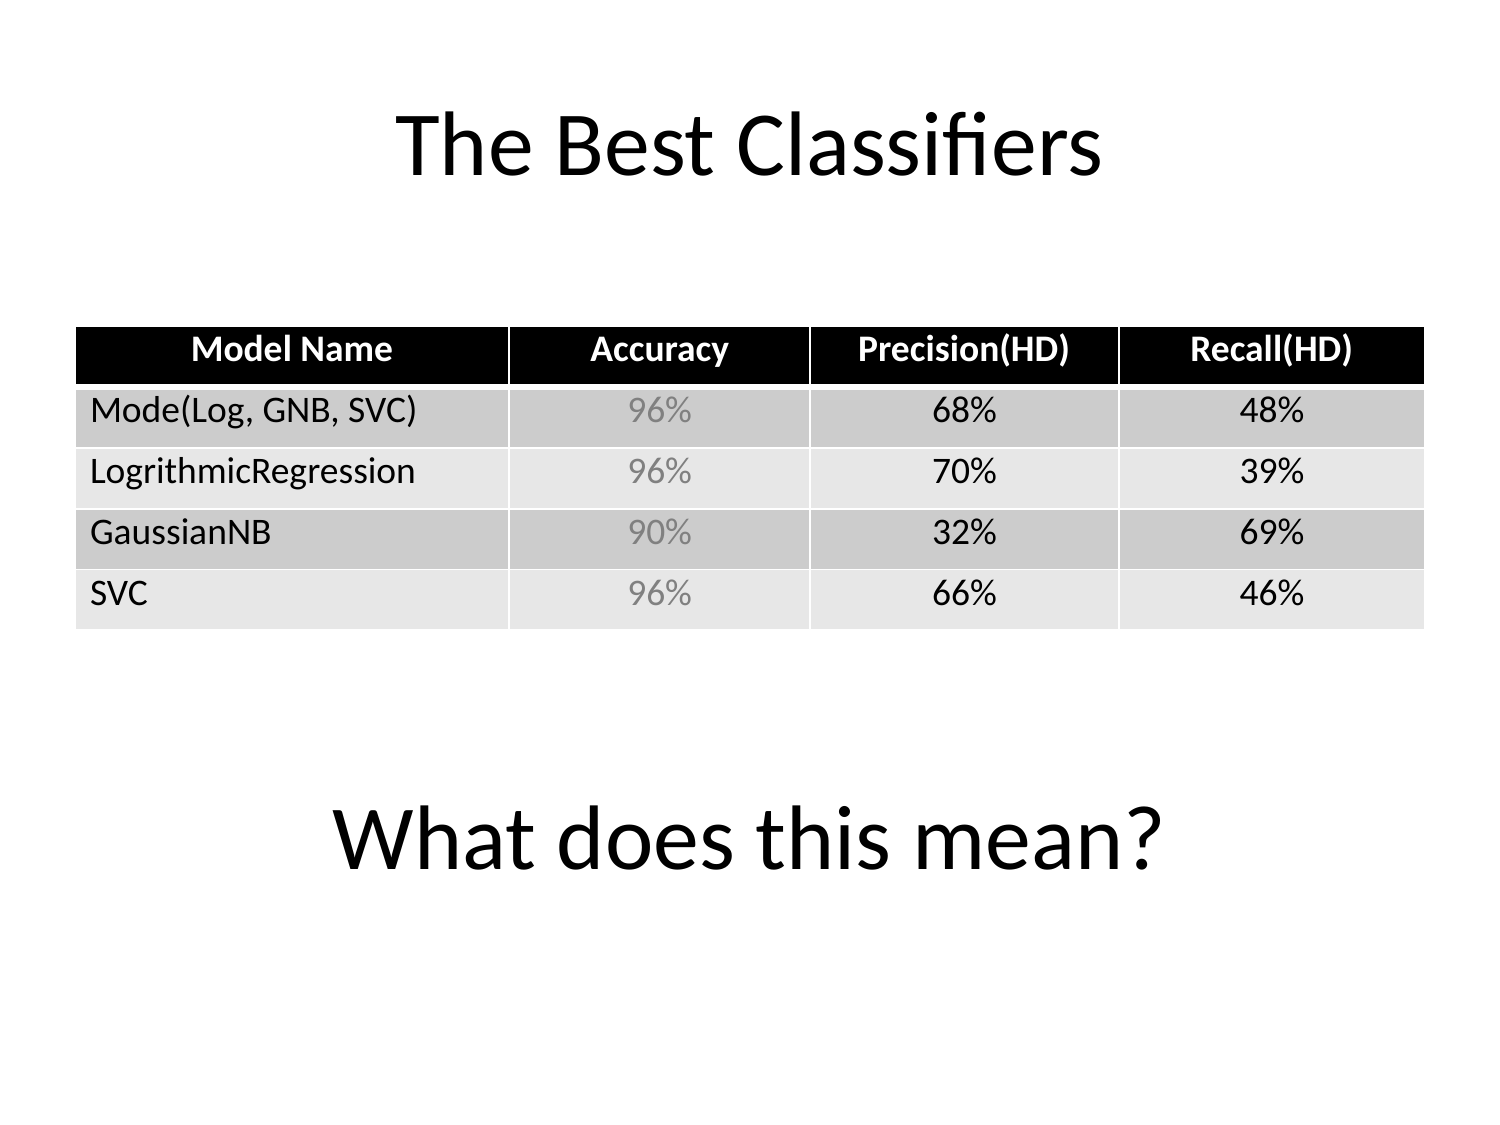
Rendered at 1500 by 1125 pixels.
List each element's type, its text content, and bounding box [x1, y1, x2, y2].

table_cell 96% [510, 570, 809, 629]
table_cell 96% [510, 390, 809, 447]
table_cell 90% [510, 510, 809, 569]
table_cell SVC [76, 570, 508, 629]
table_cell 66% [811, 570, 1118, 629]
table_cell 39% [1120, 449, 1424, 508]
table_cell 68% [811, 390, 1118, 447]
table_cell GaussianNB [76, 510, 508, 569]
table_cell 69% [1120, 510, 1424, 569]
table_cell 32% [811, 510, 1118, 569]
table_cell 48% [1120, 390, 1424, 447]
table_header Precision(HD) [811, 327, 1118, 384]
table_header Recall(HD) [1120, 327, 1424, 384]
text_box What does this mean? [74, 752, 1425, 941]
table_cell LogrithmicRegression [76, 449, 508, 508]
table_header Model Name [76, 327, 508, 384]
table_cell 96% [510, 449, 809, 508]
table_header Accuracy [510, 327, 809, 384]
table_cell Mode(Log, GNB, SVC) [76, 390, 508, 447]
title The Best Classifiers [75, 45, 1425, 233]
table_cell 70% [811, 449, 1118, 508]
table_cell 46% [1120, 570, 1424, 629]
